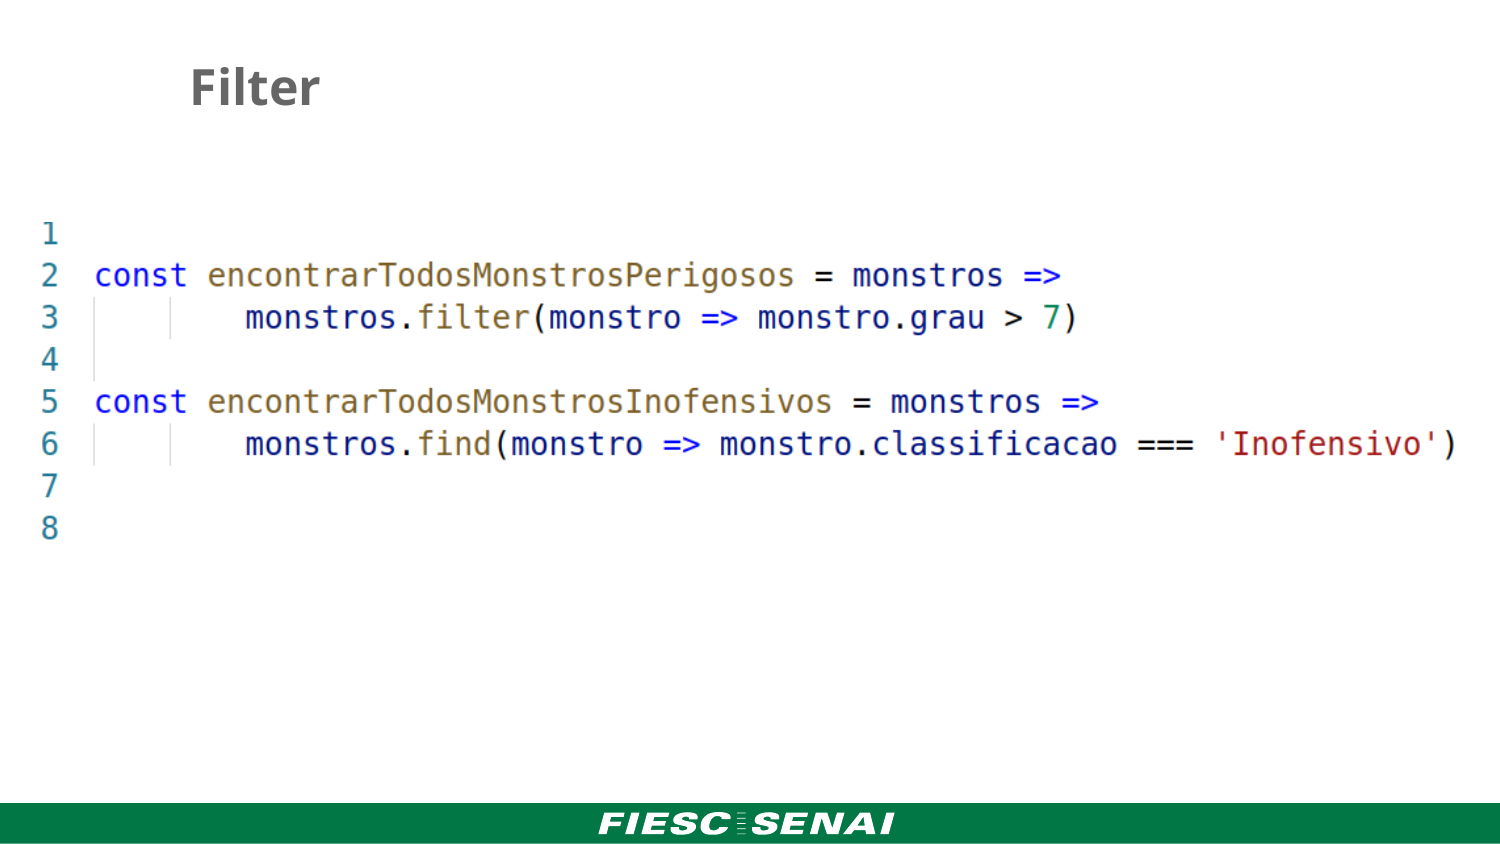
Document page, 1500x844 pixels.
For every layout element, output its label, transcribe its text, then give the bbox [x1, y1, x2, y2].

text_box Filter [174, 40, 1281, 131]
picture [24, 222, 1476, 558]
